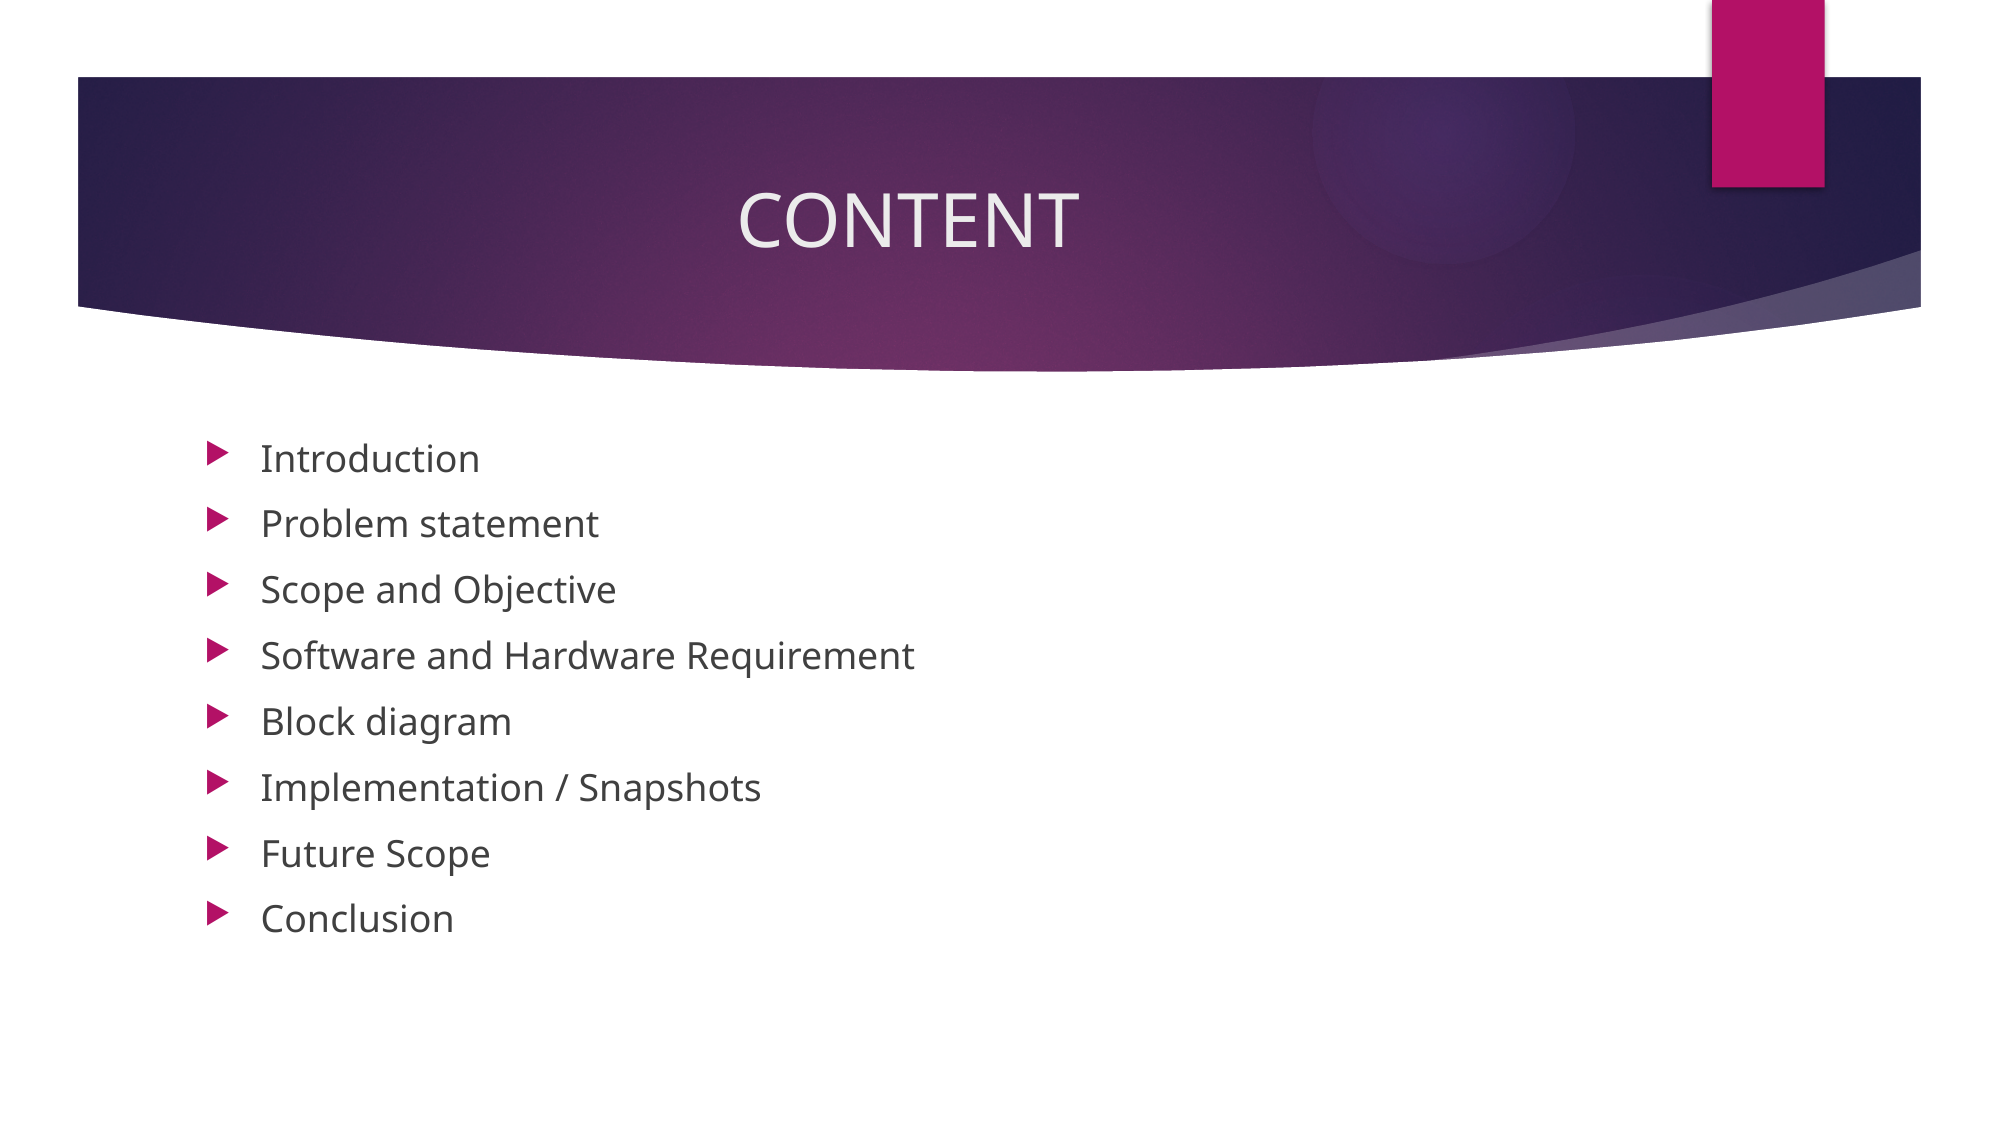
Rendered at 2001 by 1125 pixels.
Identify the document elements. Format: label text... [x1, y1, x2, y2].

title CONTENT [189, 159, 1627, 276]
list Introduction Problem statement Scope and Objective Software and Hardware Requirement Block diagram Implementation / Snapshots Future Scope Conclusion [189, 427, 1638, 988]
